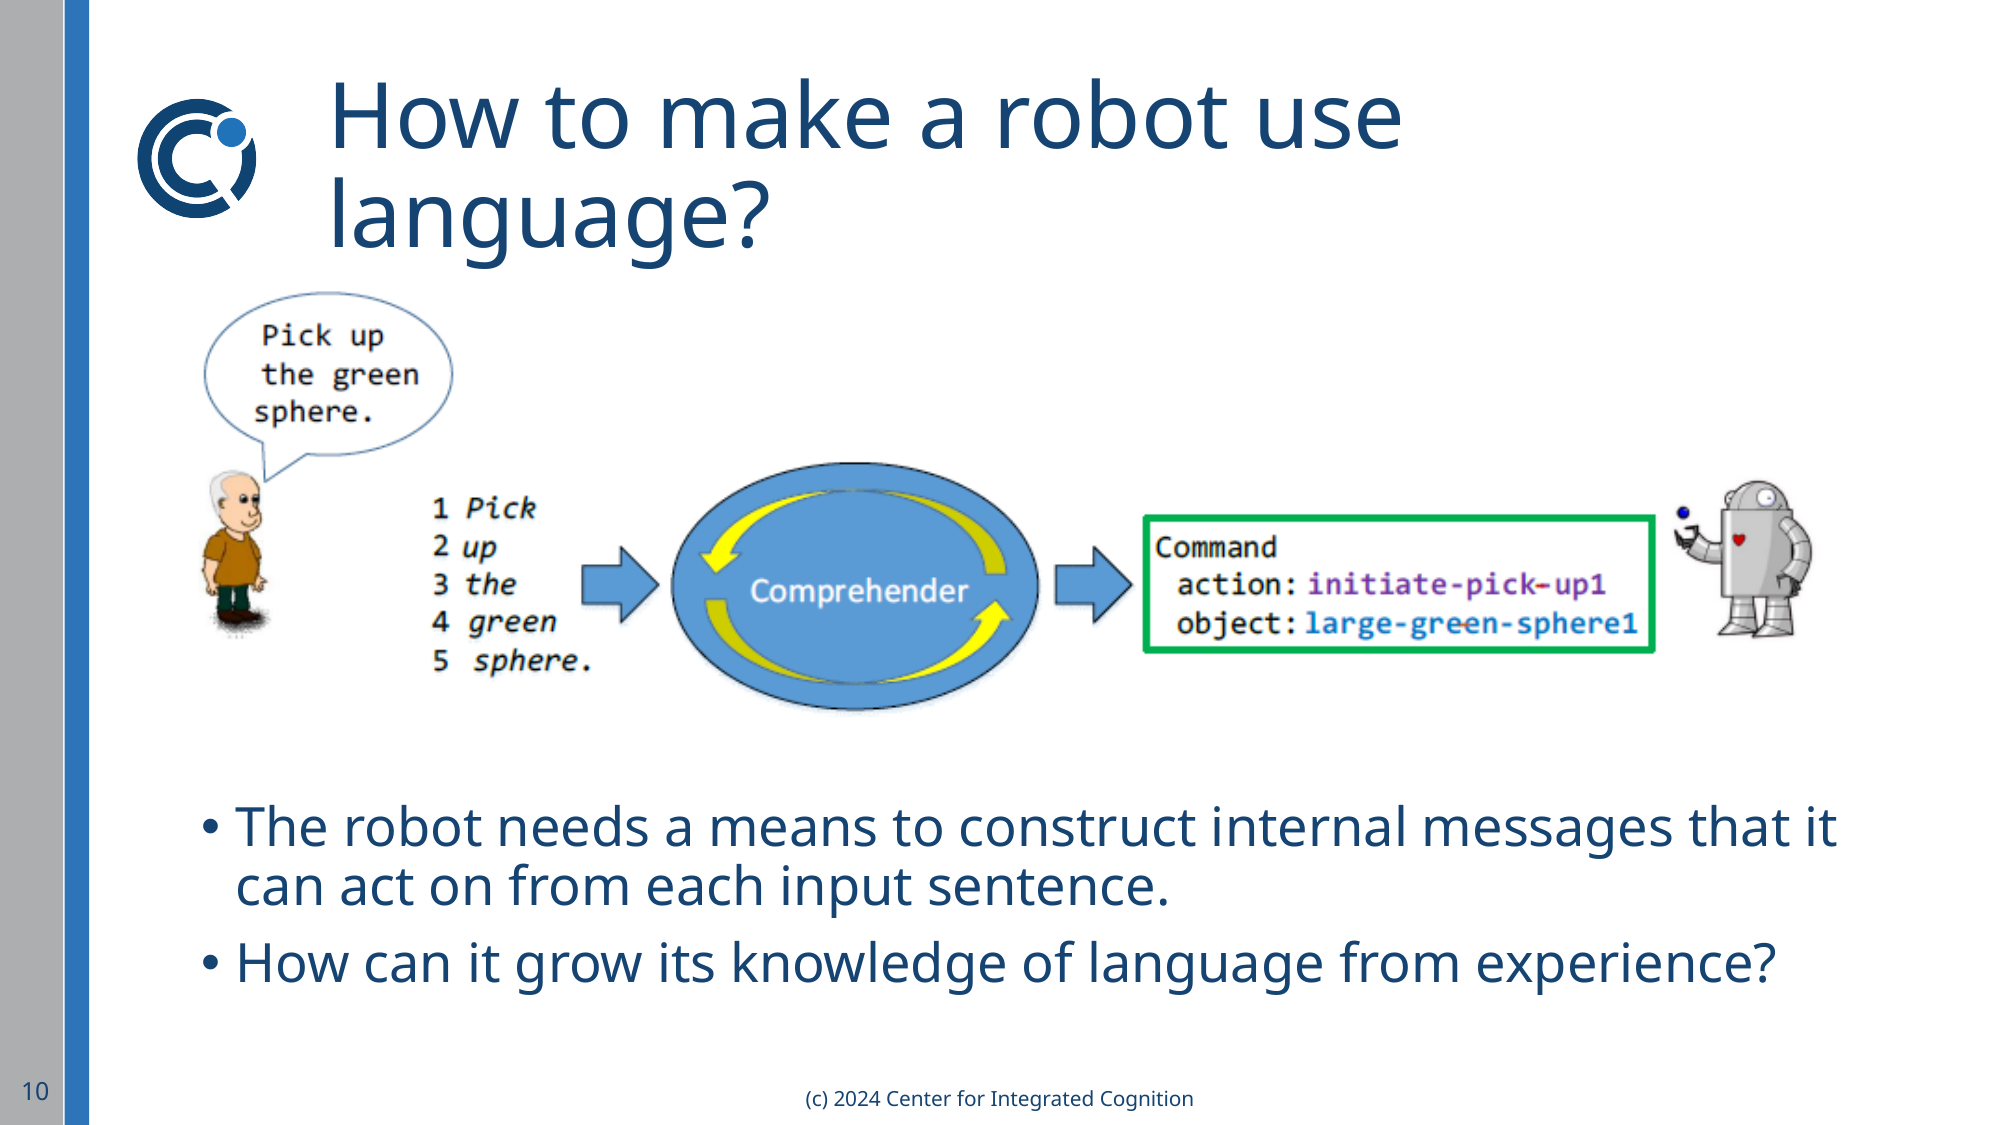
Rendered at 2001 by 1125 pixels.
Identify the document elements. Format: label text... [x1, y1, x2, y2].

picture [122, 89, 279, 232]
picture [171, 277, 1829, 721]
text_box The robot needs a means to construct internal messages that it can act on from each input sentence. How can it grow its knowledge of language from experience? [186, 792, 1912, 1046]
footer (c) 2024 Center for Integrated Cognition [662, 1081, 1338, 1119]
slide_number 10 [2, 1062, 65, 1123]
title How to make a robot use language? [312, 59, 1863, 278]
